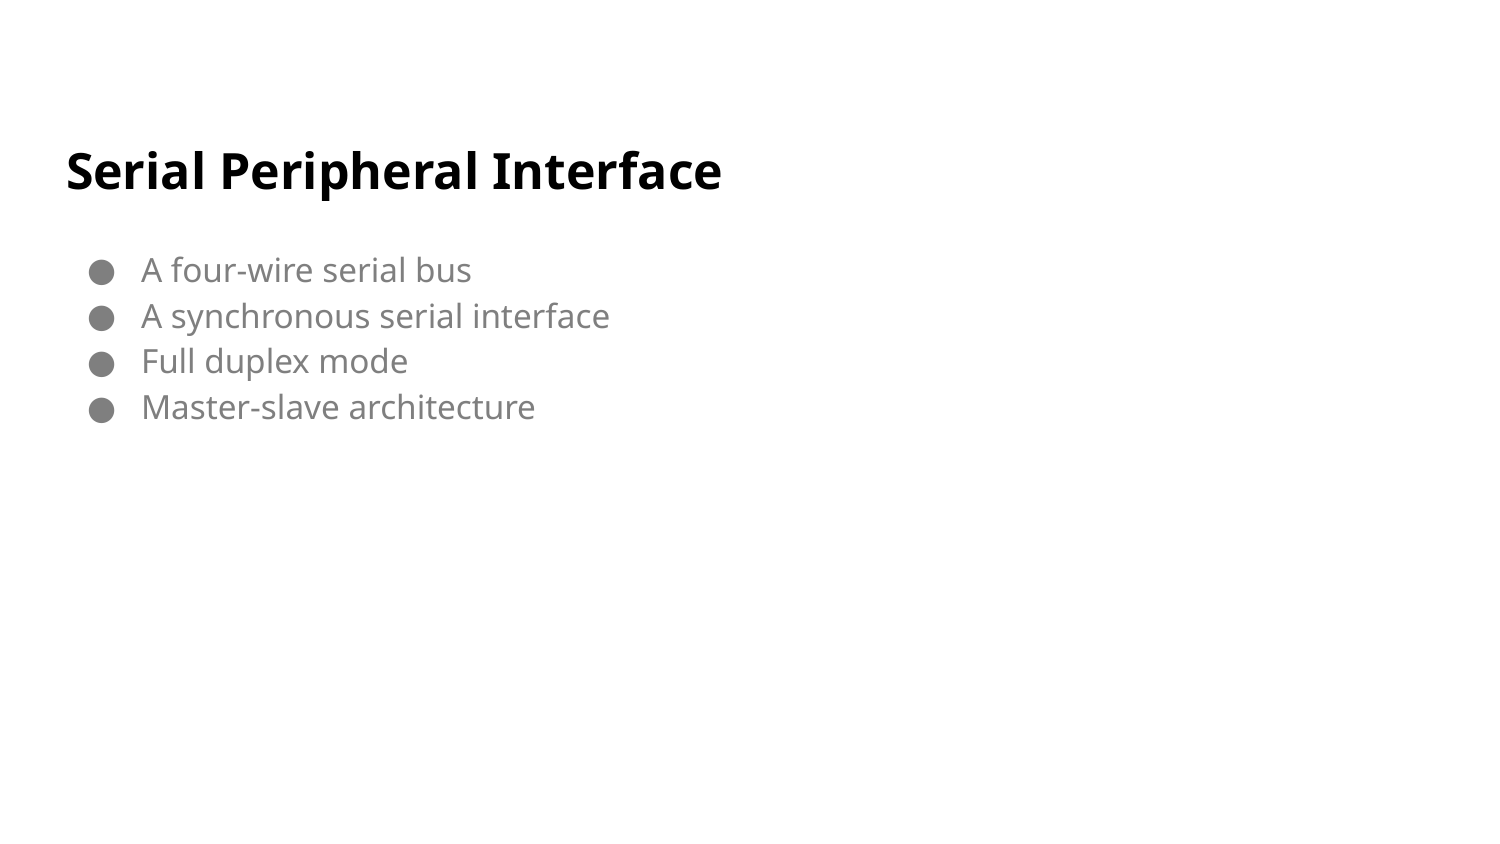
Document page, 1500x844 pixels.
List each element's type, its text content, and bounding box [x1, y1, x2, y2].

list A four-wire serial bus A synchronous serial interface Full duplex mode Master-slave architecture [51, 227, 750, 750]
title Serial Peripheral Interface [51, 91, 1119, 216]
